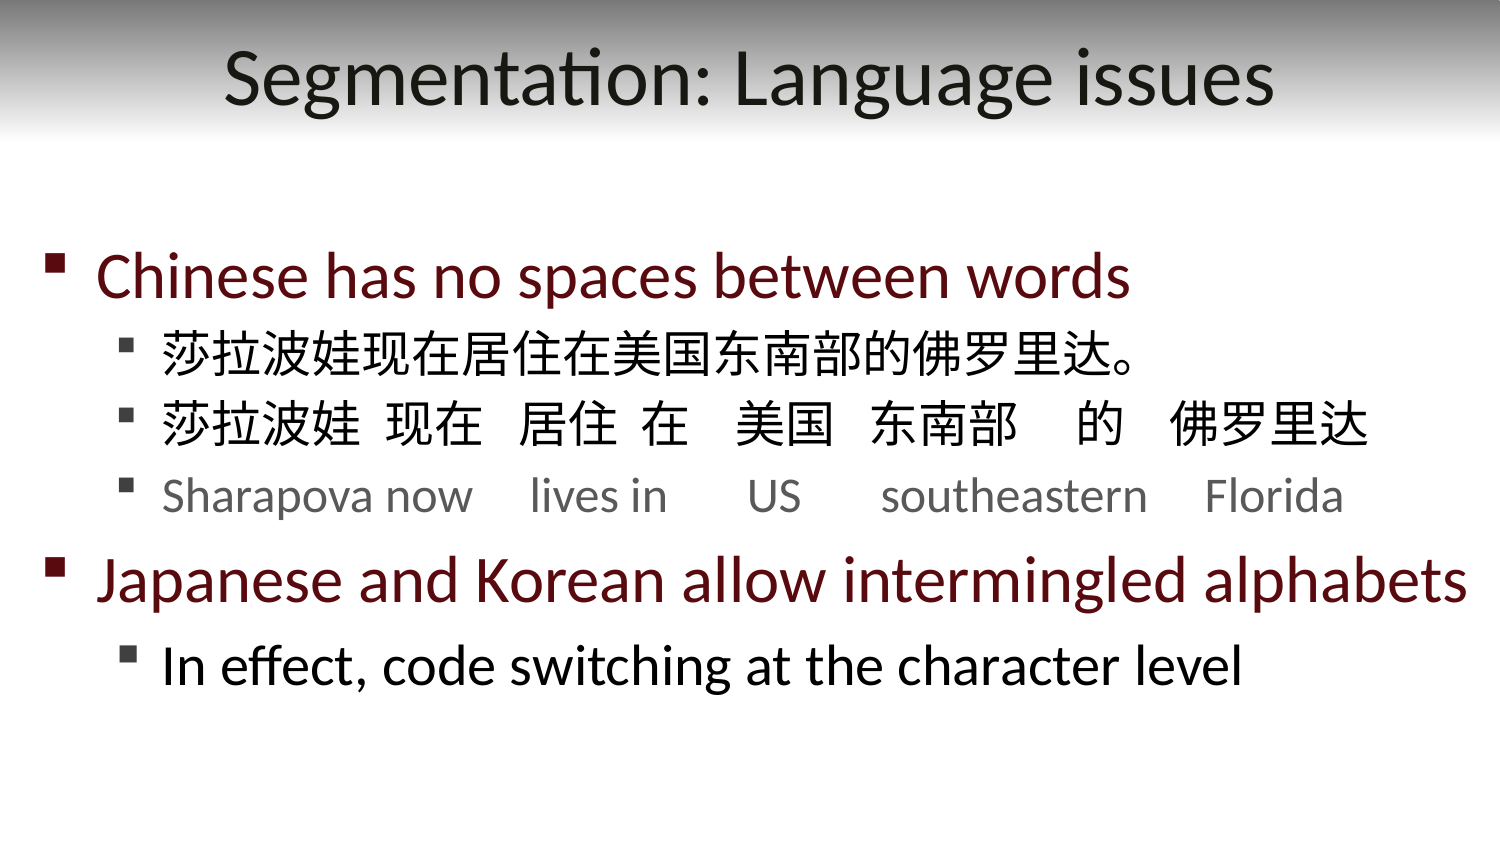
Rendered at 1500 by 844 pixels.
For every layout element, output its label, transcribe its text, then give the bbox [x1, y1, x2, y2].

list Chinese has no spaces between words 莎拉波娃现在居住在美国东南部的佛罗里达。 莎拉波娃 现在 居住 在 美国 东南部 的 佛罗里达 Sharapova now lives in US southeastern Florida Japanese and Korean allow intermingled alphabets In effect, code switching at the character level [24, 131, 1500, 844]
title Segmentation: Language issues [24, 2, 1475, 131]
